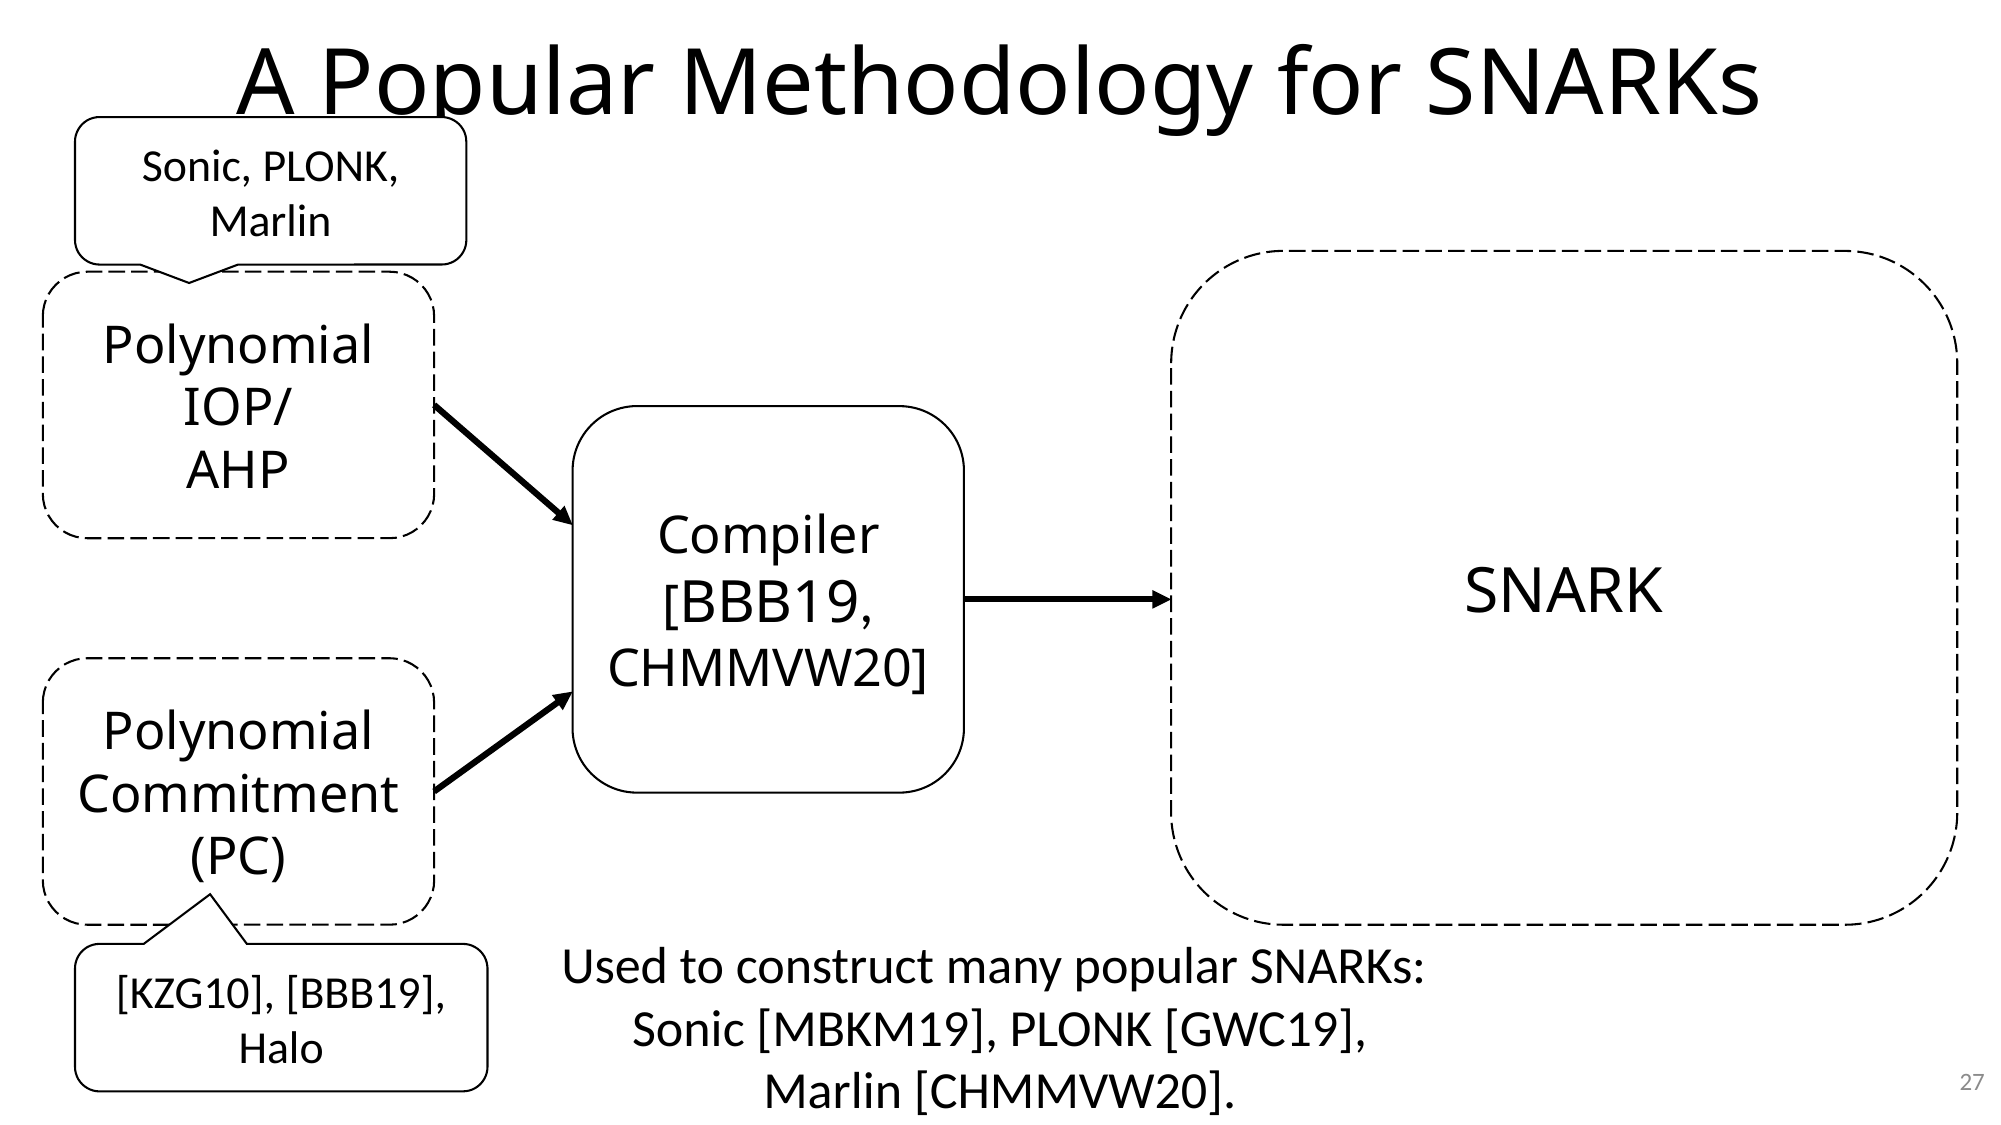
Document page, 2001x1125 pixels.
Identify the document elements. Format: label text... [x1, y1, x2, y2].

text_box Polynomial Commitment (PC) [41, 657, 436, 926]
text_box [434, 404, 573, 525]
title A Popular Methodology for SNARKs [137, 4, 1863, 165]
text_box [KZG10], [BBB19], Halo [73, 892, 489, 1093]
text_box Compiler [BBB19, CHMMVW20] [571, 405, 965, 794]
slide_number 27 [1550, 1050, 2000, 1111]
text_box Polynomial IOP/ AHP [41, 270, 436, 540]
text_box SNARK [1170, 249, 1959, 926]
text_box Sonic, PLONK, Marlin [73, 116, 468, 285]
text_box Used to construct many popular SNARKs: Sonic [MBKM19], PLONK [GWC19], Marlin [CHMMVW20]. [546, 924, 1454, 1125]
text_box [434, 691, 573, 792]
